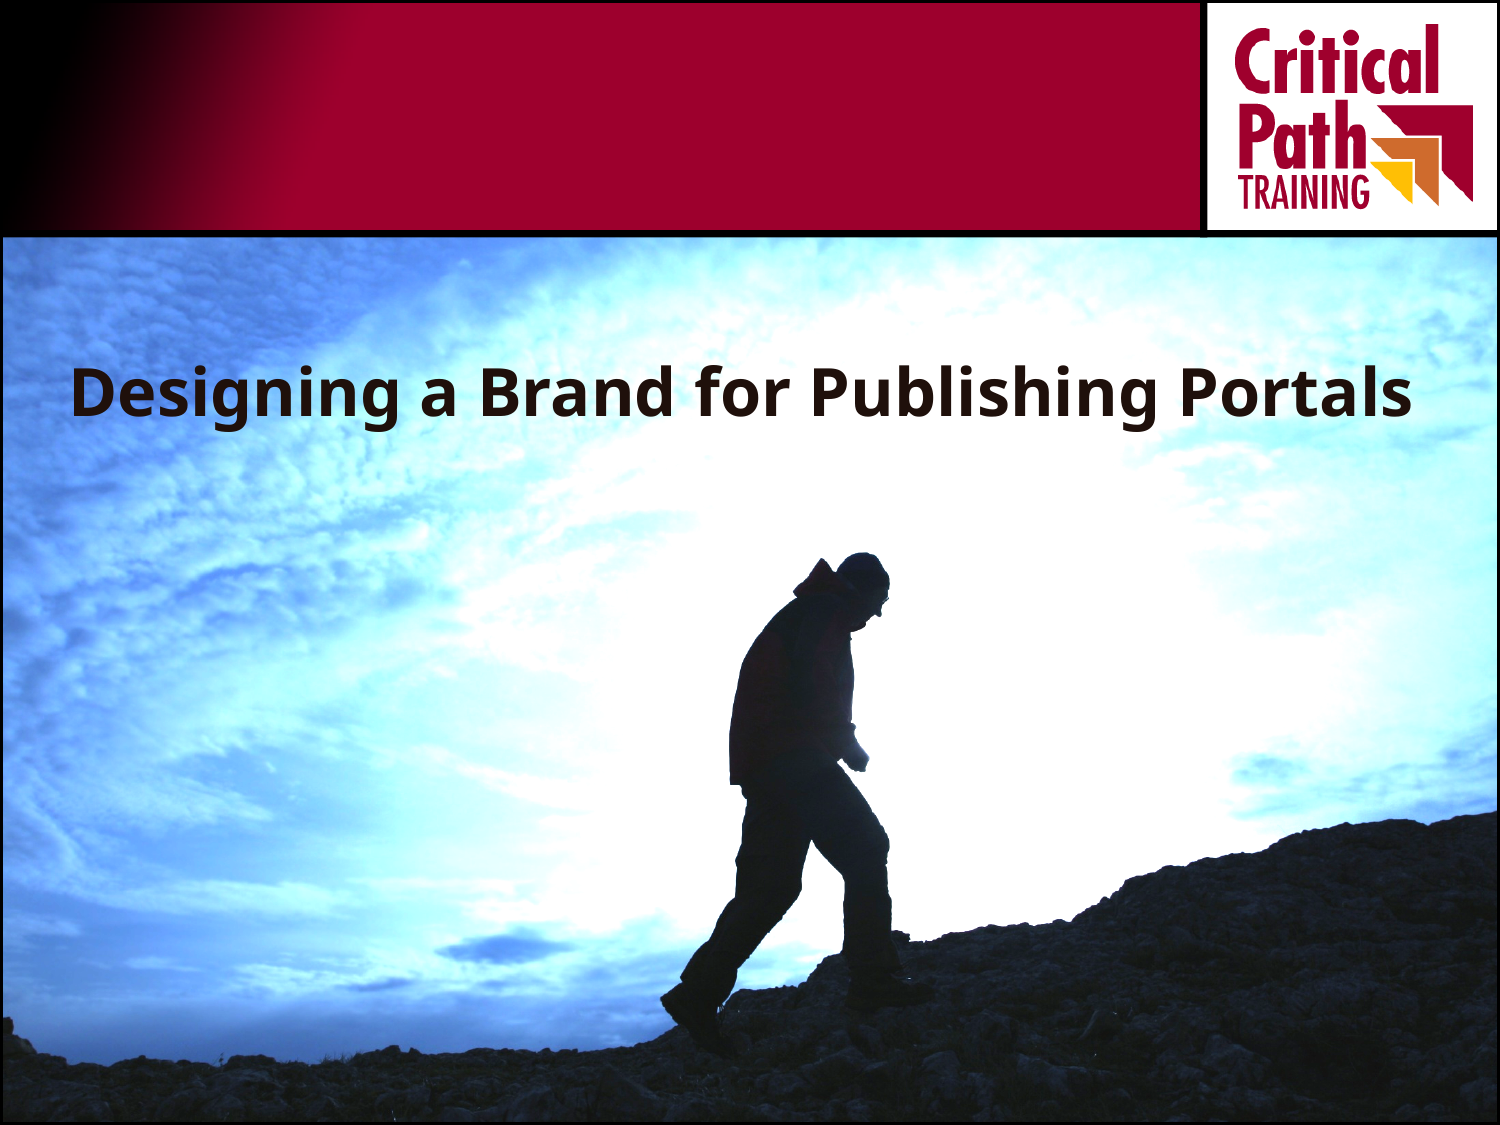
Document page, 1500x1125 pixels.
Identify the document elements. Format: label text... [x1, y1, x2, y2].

picture [3, 3, 1200, 230]
picture [1235, 24, 1475, 213]
title Designing a Brand for Publishing Portals [50, 262, 1450, 438]
